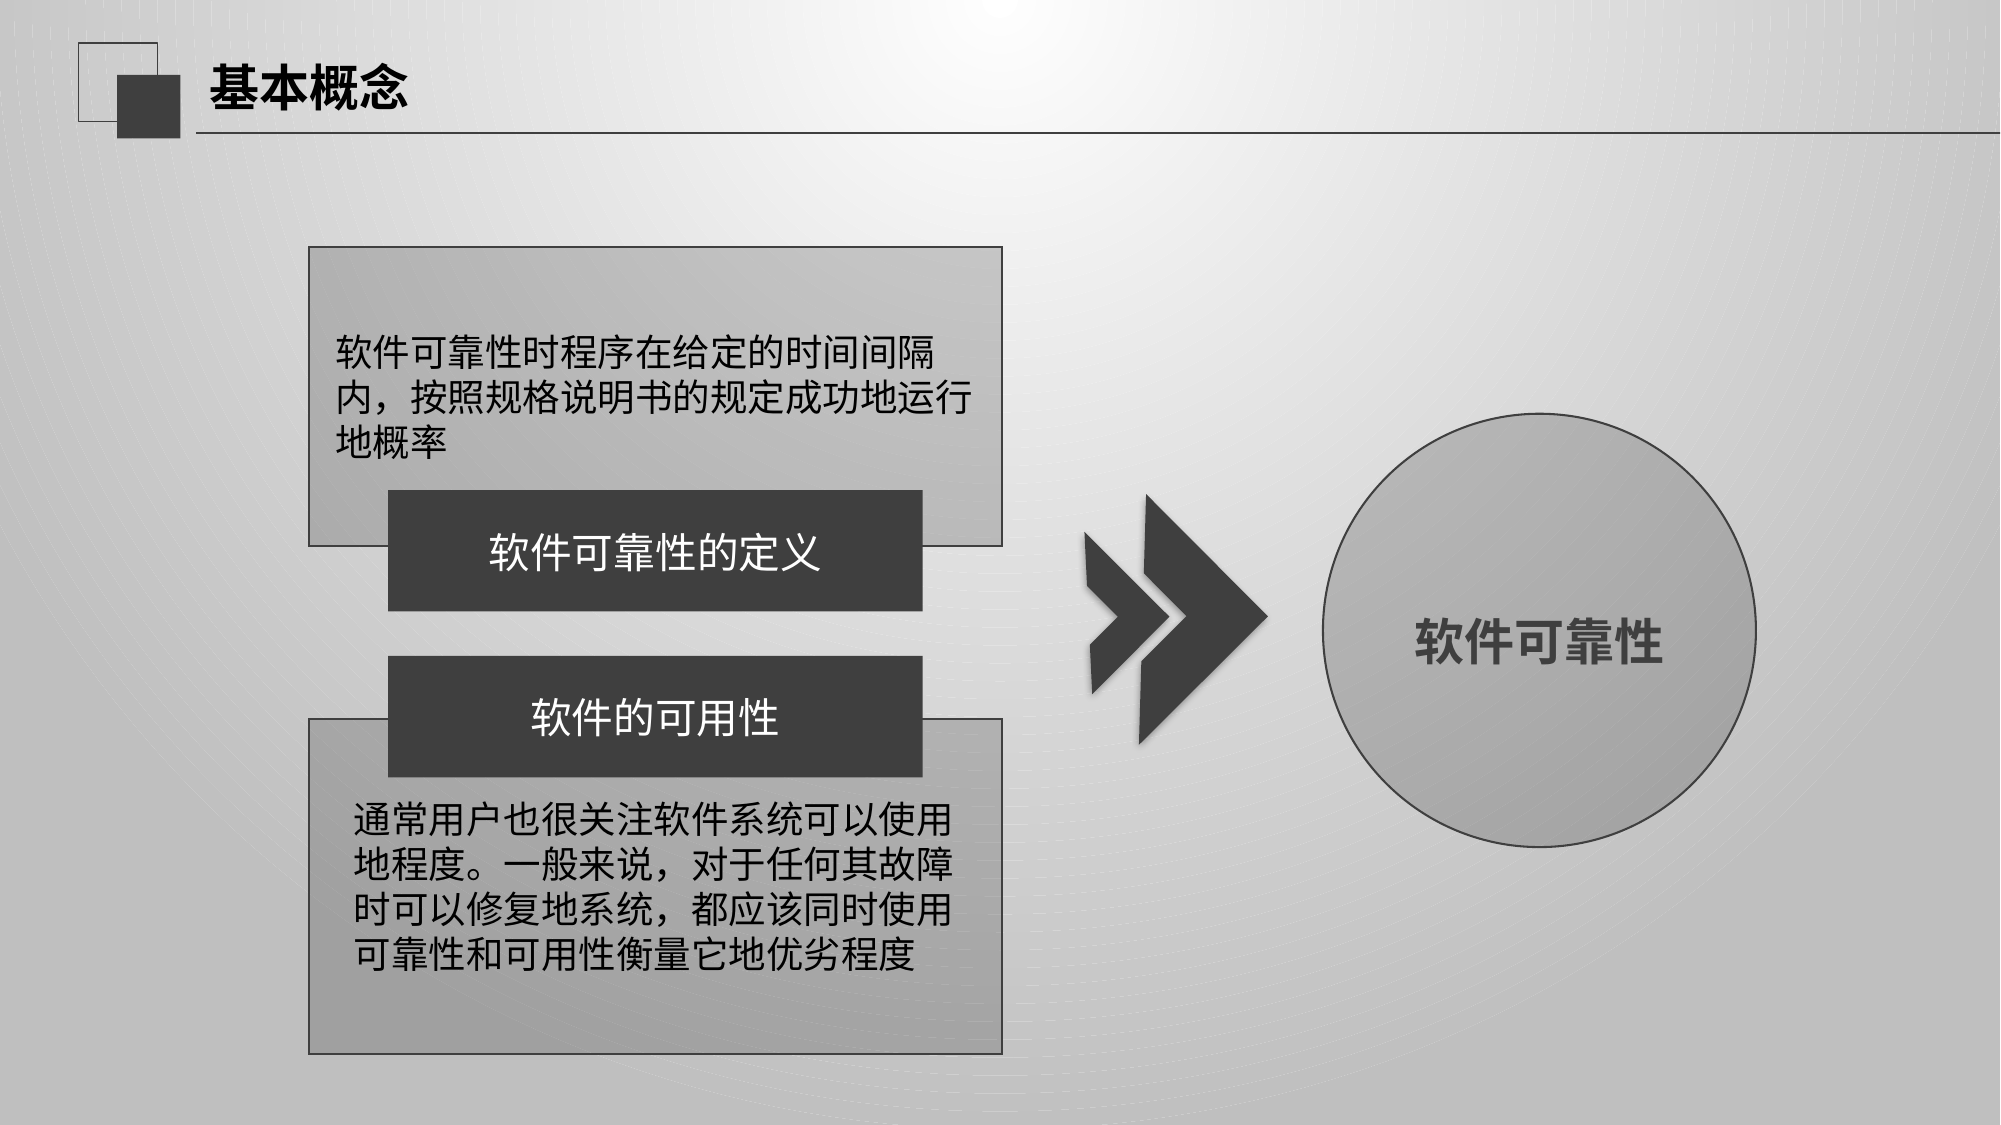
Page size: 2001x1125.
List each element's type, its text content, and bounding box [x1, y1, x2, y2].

text_box [308, 718, 1002, 1055]
title 基本概念 [194, 42, 906, 130]
text_box [1084, 531, 1170, 695]
text_box [1138, 494, 1268, 745]
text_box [1322, 413, 1757, 848]
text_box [387, 655, 923, 778]
text_box [308, 247, 1002, 547]
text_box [387, 489, 923, 612]
text_box 软件可靠性时程序在给定的时间间隔内，按照规格说明书的规定成功地运行地概率 [315, 318, 996, 474]
text_box 通常用户也很关注软件系统可以使用地程度。一般来说，对于任何其故障时可以修复地系统，都应该同时使用可靠性和可用性衡量它地优劣程度 [333, 785, 977, 986]
